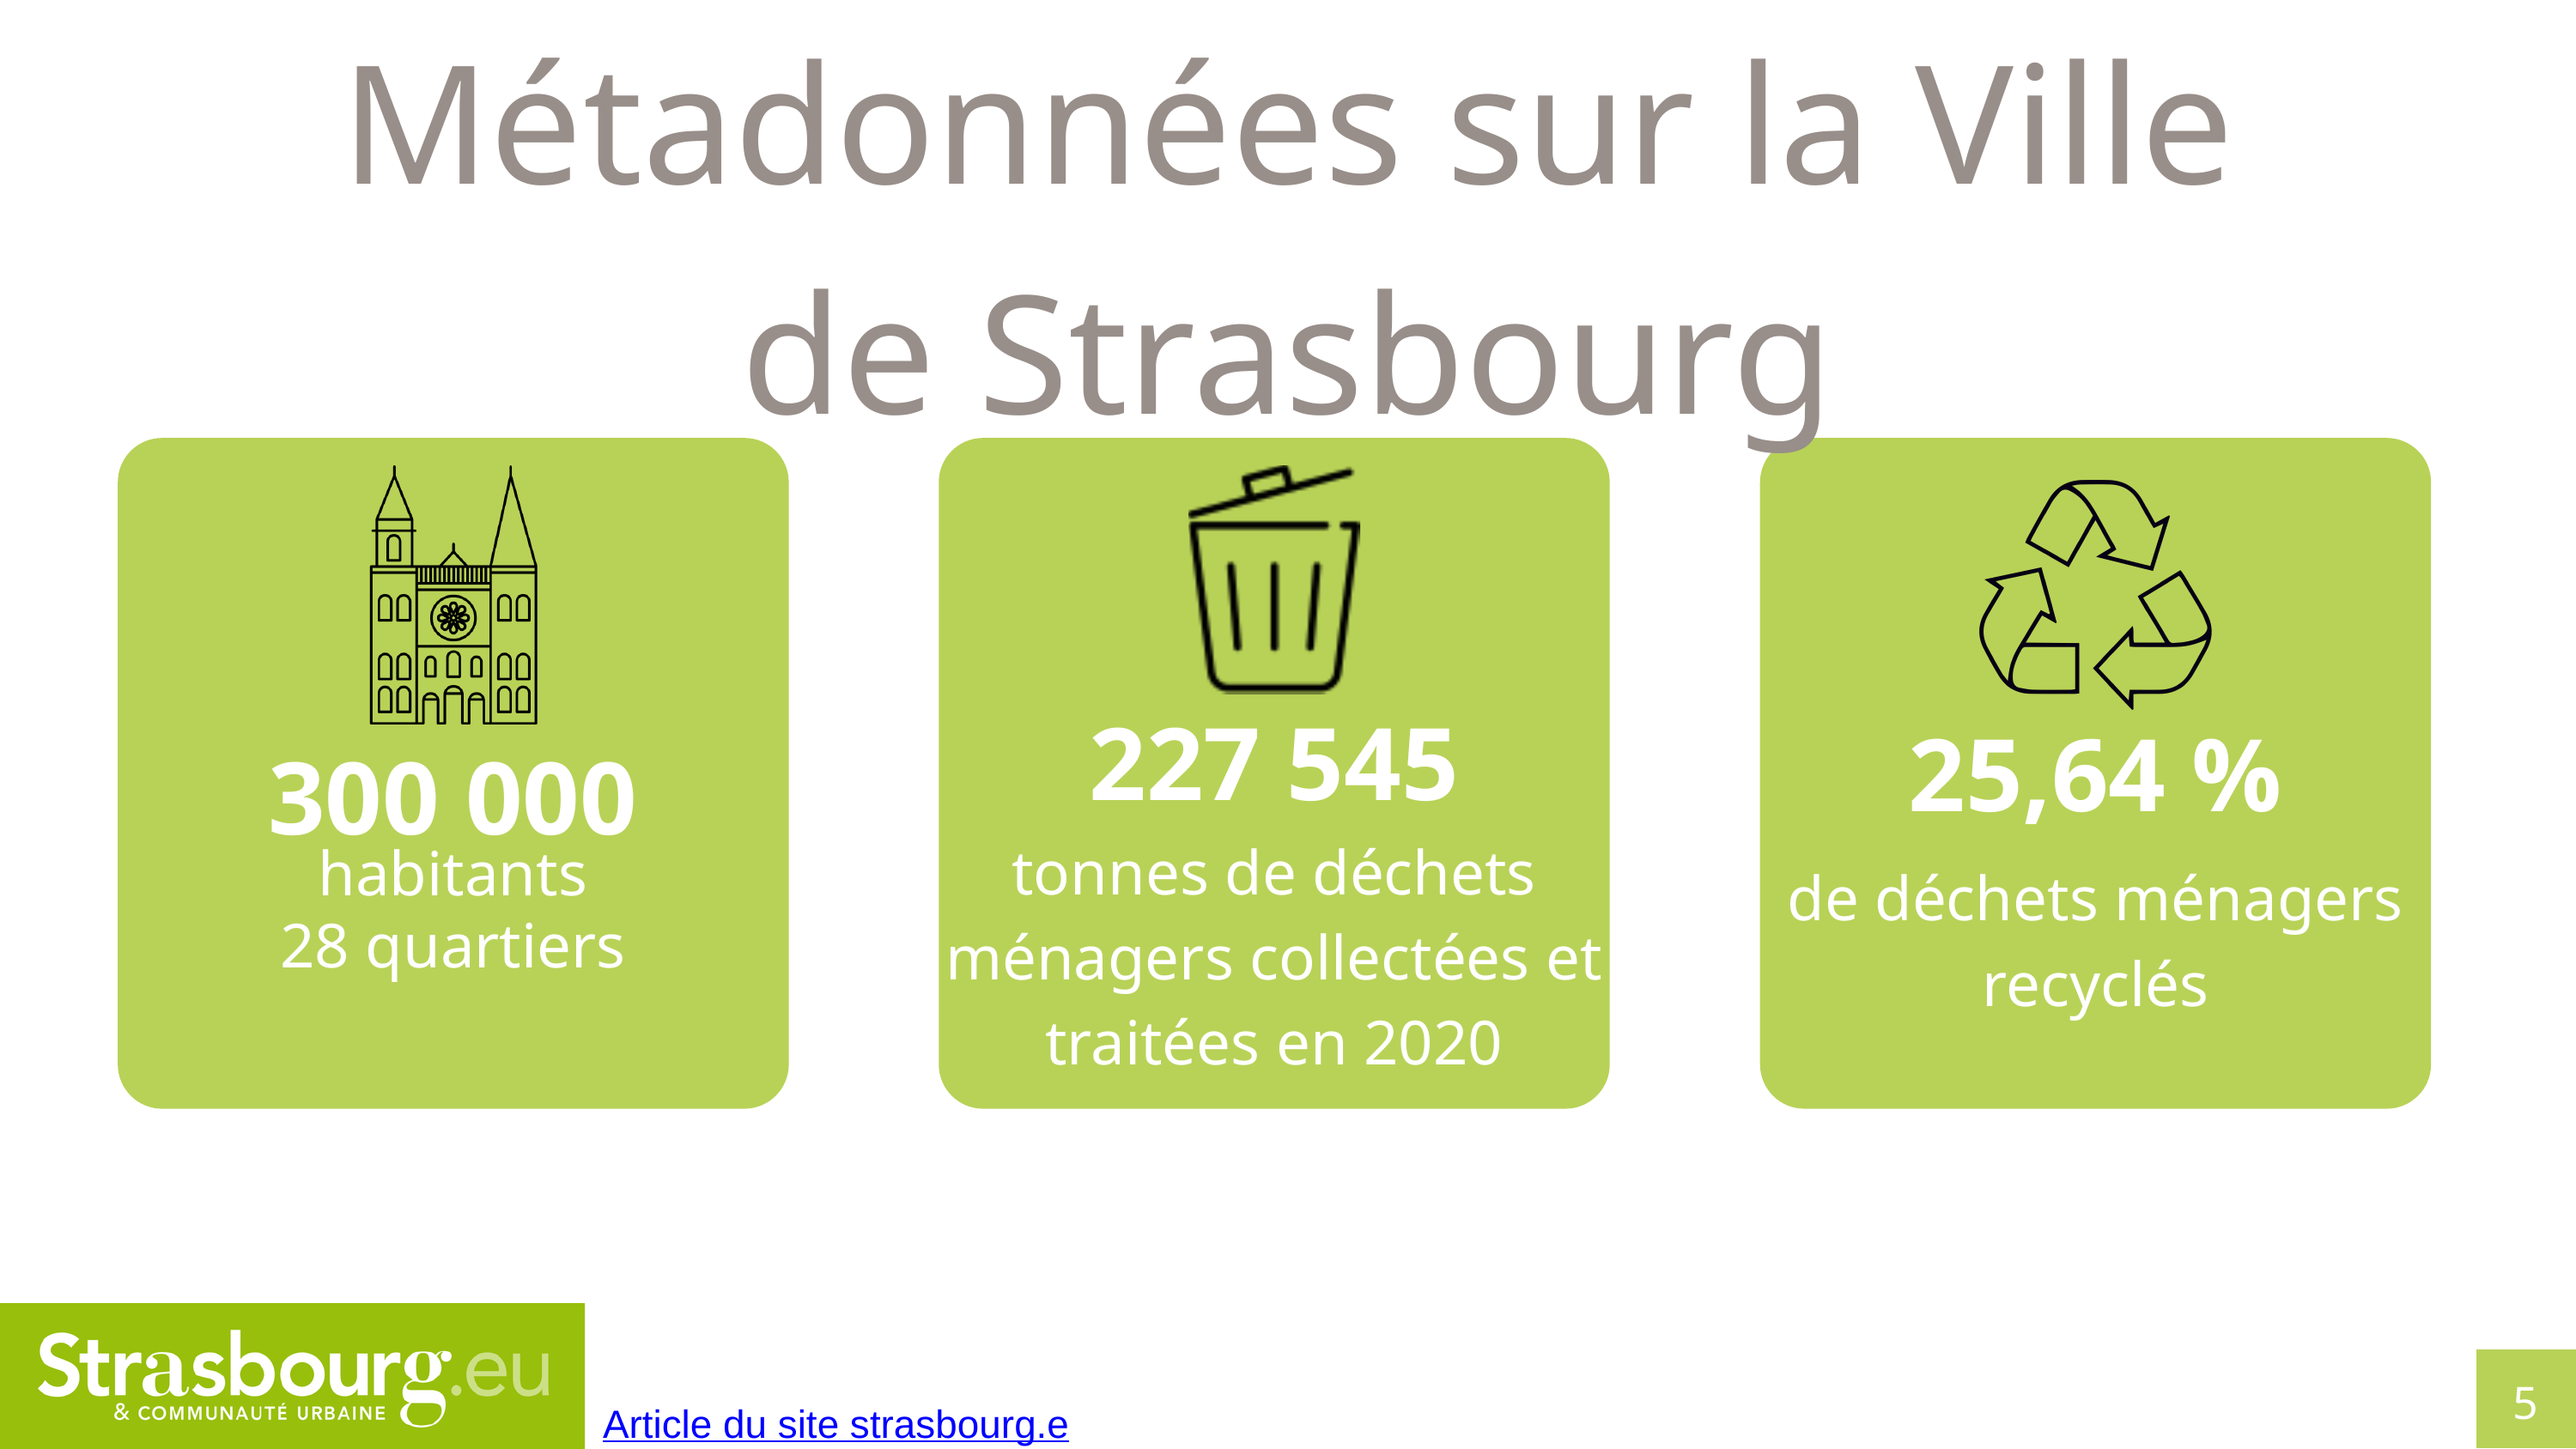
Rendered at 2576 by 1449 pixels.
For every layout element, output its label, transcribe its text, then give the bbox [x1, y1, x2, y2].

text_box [2476, 1349, 2576, 1449]
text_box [1759, 437, 2432, 1109]
text_box [0, 1303, 586, 1449]
text_box Article du site strasbourg.eu [602, 1391, 1091, 1446]
text_box Métadonnées sur la Ville de Strasbourg [296, 0, 2280, 448]
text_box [939, 437, 1610, 1109]
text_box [117, 437, 789, 1109]
